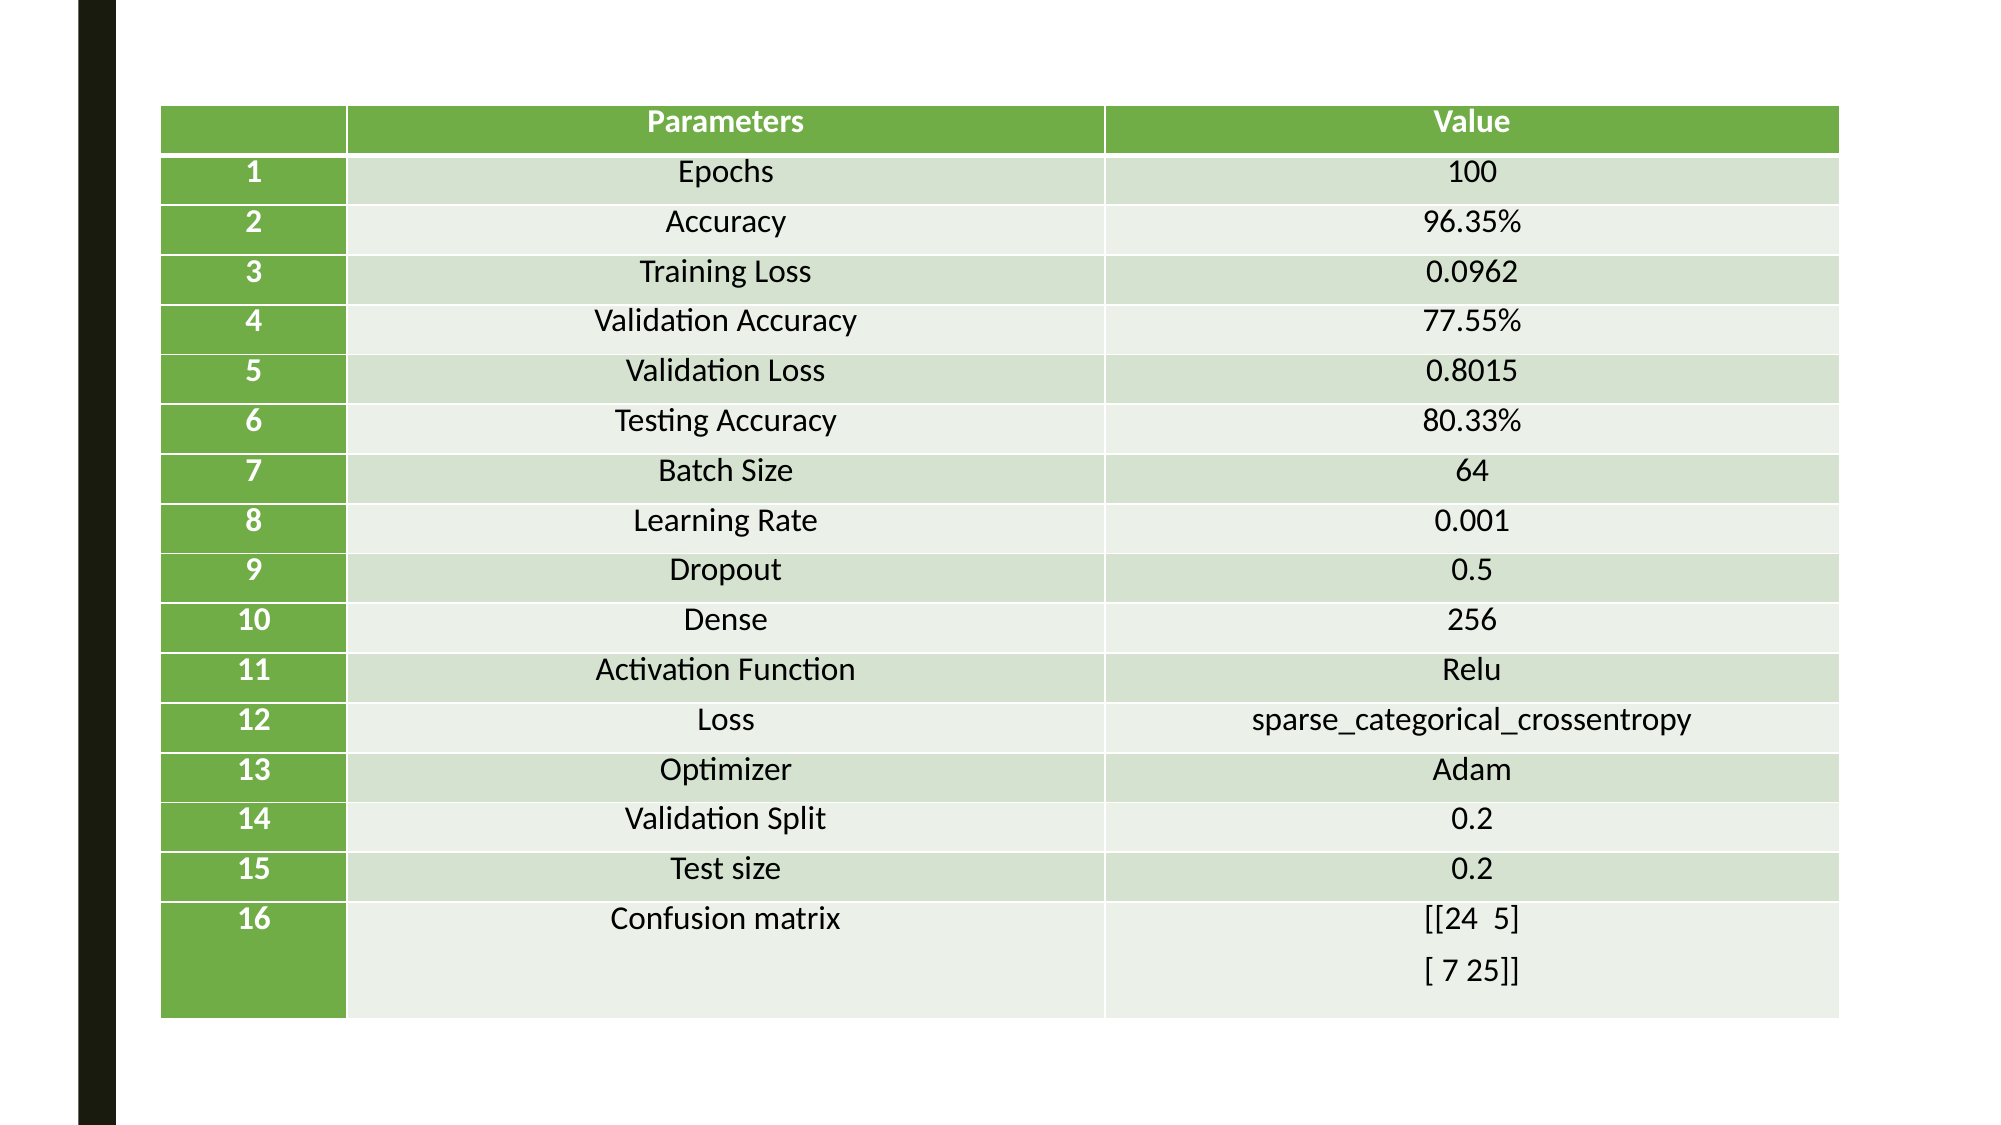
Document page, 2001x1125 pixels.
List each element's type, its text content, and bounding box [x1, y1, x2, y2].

table_cell sparse_categorical_crossentropy [1106, 704, 1839, 752]
table_cell 16 [161, 903, 346, 1018]
table_cell Optimizer [348, 754, 1104, 802]
table_cell [[24 5] [ 7 25]] [1106, 903, 1839, 1018]
table_cell 12 [161, 704, 346, 752]
table_cell Validation Accuracy [348, 306, 1104, 354]
table_cell 0.2 [1106, 853, 1839, 901]
table_cell Adam [1106, 754, 1839, 802]
table_header Value [1106, 106, 1839, 153]
table_cell 8 [161, 505, 346, 553]
table_cell Dense [348, 604, 1104, 652]
table_cell Validation Loss [348, 355, 1104, 403]
table_cell 80.33% [1106, 405, 1839, 453]
table_cell 96.35% [1106, 206, 1839, 254]
table_cell 0.8015 [1106, 355, 1839, 403]
table_cell Loss [348, 704, 1104, 752]
table_cell 15 [161, 853, 346, 901]
table_header Parameters [348, 106, 1104, 153]
table_cell Accuracy [348, 206, 1104, 254]
table_cell 9 [161, 554, 346, 602]
table_cell 77.55% [1106, 306, 1839, 354]
table_cell 64 [1106, 455, 1839, 503]
table_cell 1 [161, 158, 346, 204]
table_cell Training Loss [348, 256, 1104, 304]
table_cell 3 [161, 256, 346, 304]
table_cell Batch Size [348, 455, 1104, 503]
table_cell 0.001 [1106, 505, 1839, 553]
table_cell 13 [161, 754, 346, 802]
table_cell 0.0962 [1106, 256, 1839, 304]
table_cell 100 [1106, 158, 1839, 204]
table_cell Dropout [348, 554, 1104, 602]
table_cell Test size [348, 853, 1104, 901]
table_cell 6 [161, 405, 346, 453]
table_cell Activation Function [348, 654, 1104, 702]
table_cell Learning Rate [348, 505, 1104, 553]
table_cell Epochs [348, 158, 1104, 204]
table_cell Confusion matrix [348, 903, 1104, 1018]
table_cell 10 [161, 604, 346, 652]
table_cell Relu [1106, 654, 1839, 702]
table_cell 11 [161, 654, 346, 702]
table_cell 4 [161, 306, 346, 354]
table_cell 0.2 [1106, 803, 1839, 851]
table_cell 2 [161, 206, 346, 254]
table_header [161, 106, 346, 153]
table_cell 256 [1106, 604, 1839, 652]
table_cell 5 [161, 355, 346, 403]
table_cell 0.5 [1106, 554, 1839, 602]
table_cell Testing Accuracy [348, 405, 1104, 453]
table_cell 14 [161, 803, 346, 851]
table_cell 7 [161, 455, 346, 503]
table_cell Validation Split [348, 803, 1104, 851]
